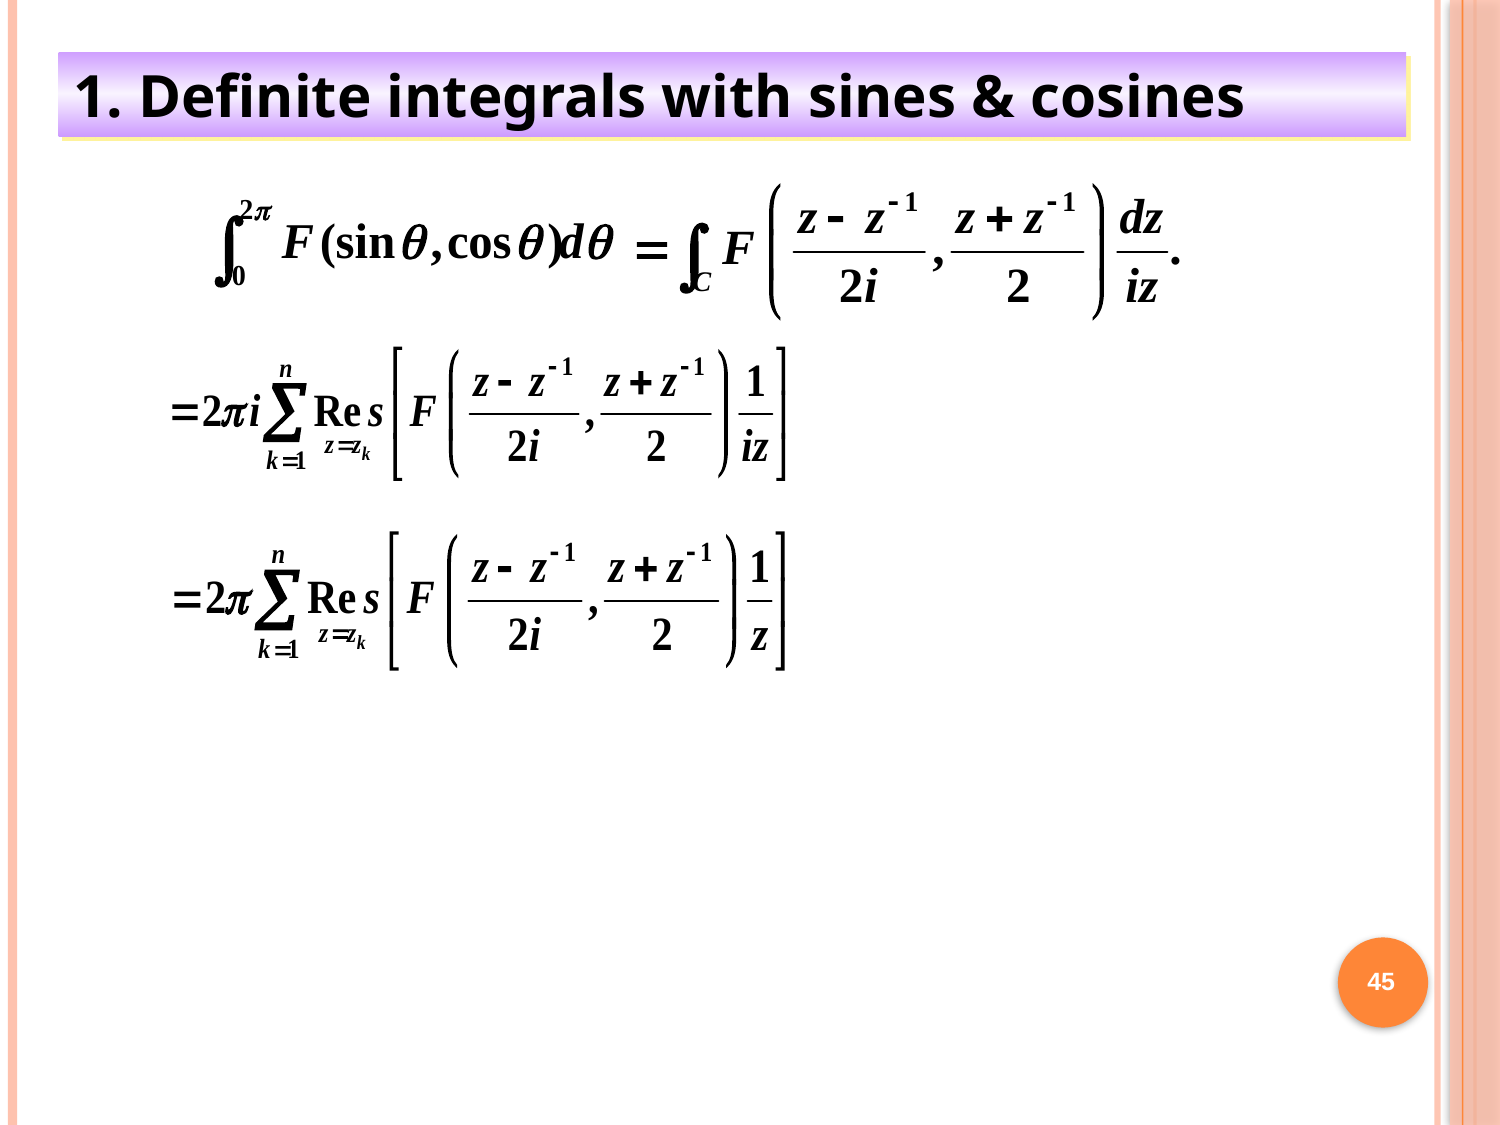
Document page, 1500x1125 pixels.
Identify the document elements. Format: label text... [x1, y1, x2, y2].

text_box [624, 174, 1191, 331]
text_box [163, 521, 801, 682]
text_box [161, 336, 801, 492]
slide_number 45 [1331, 937, 1432, 1023]
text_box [199, 186, 618, 301]
text_box 1. Definite integrals with sines & cosines [58, 52, 1407, 137]
